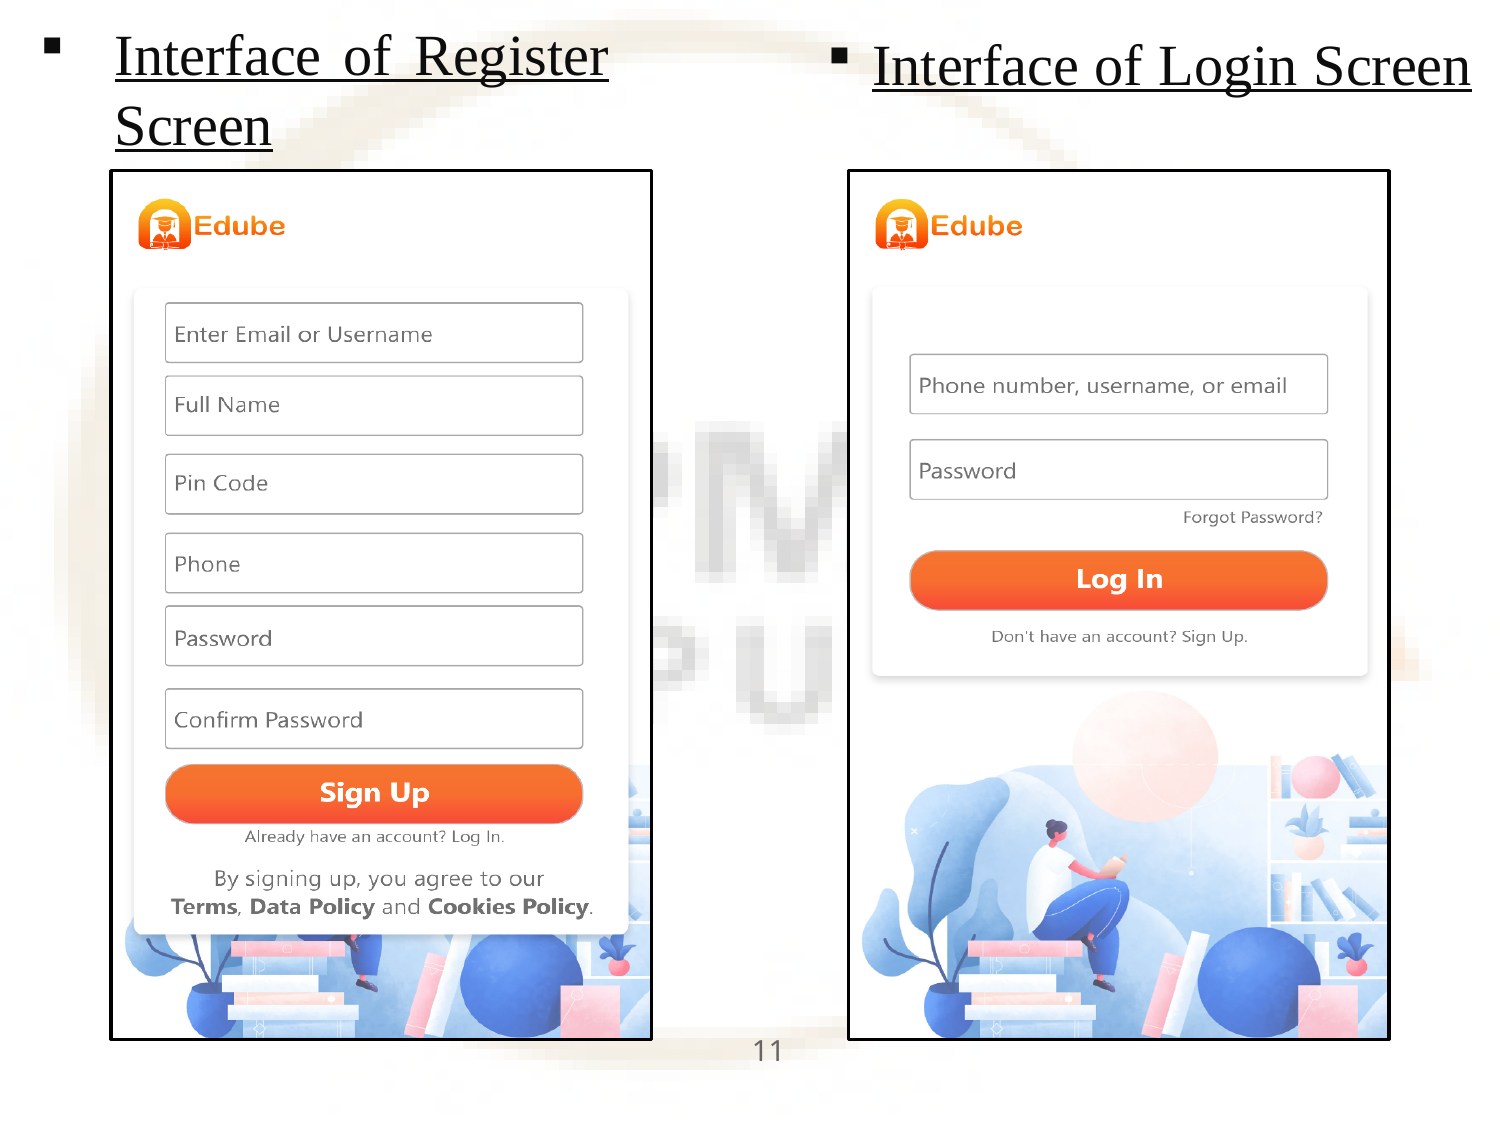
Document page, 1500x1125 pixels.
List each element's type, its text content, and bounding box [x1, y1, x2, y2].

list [112, 171, 651, 1038]
footer 11 [150, 1012, 800, 1088]
title Interface of Register Screen [24, 12, 624, 173]
picture [849, 171, 1388, 1038]
text_box Interface of Login Screen [812, 12, 1488, 113]
